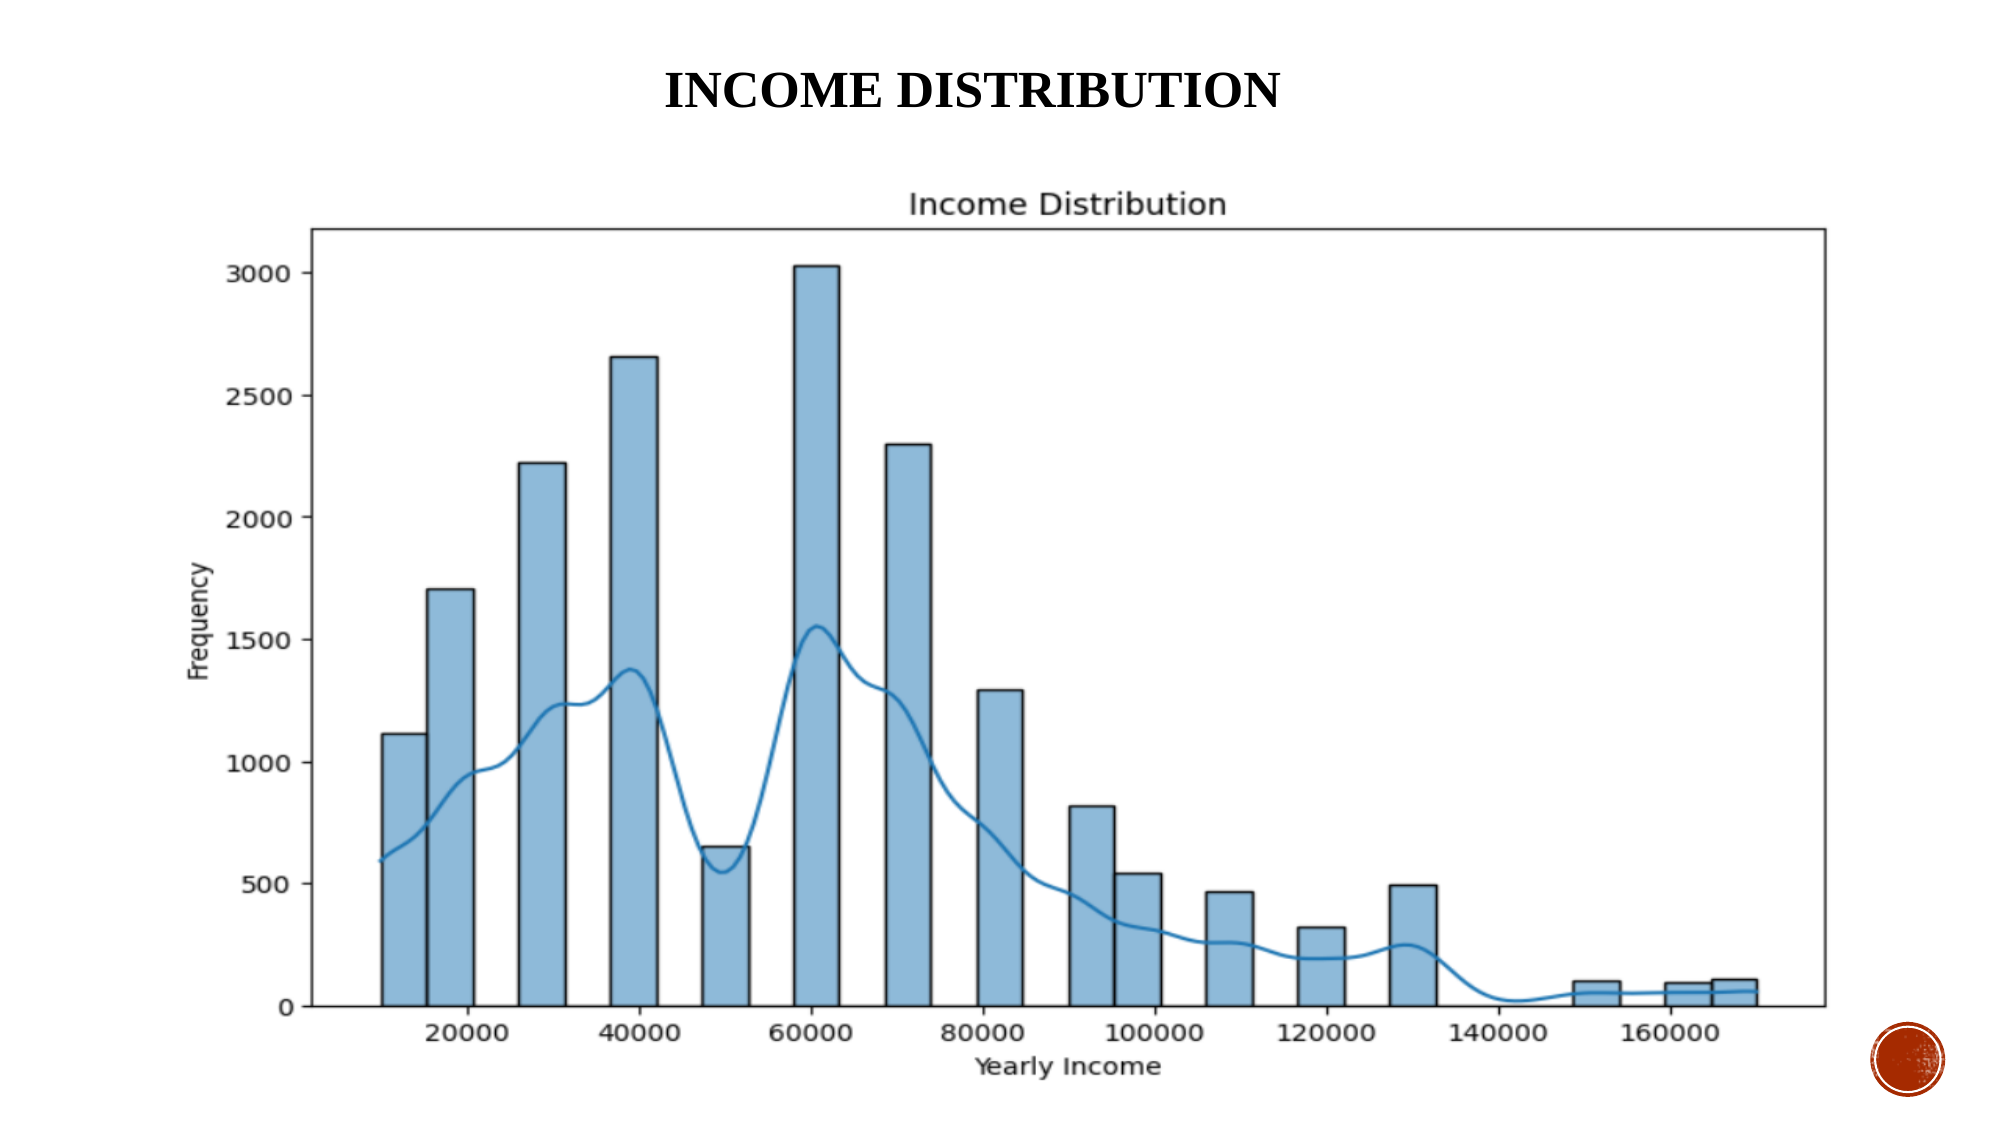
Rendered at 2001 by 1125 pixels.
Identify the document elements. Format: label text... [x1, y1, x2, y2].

title Income Distribution [28, 47, 1917, 135]
picture [137, 180, 1863, 1091]
